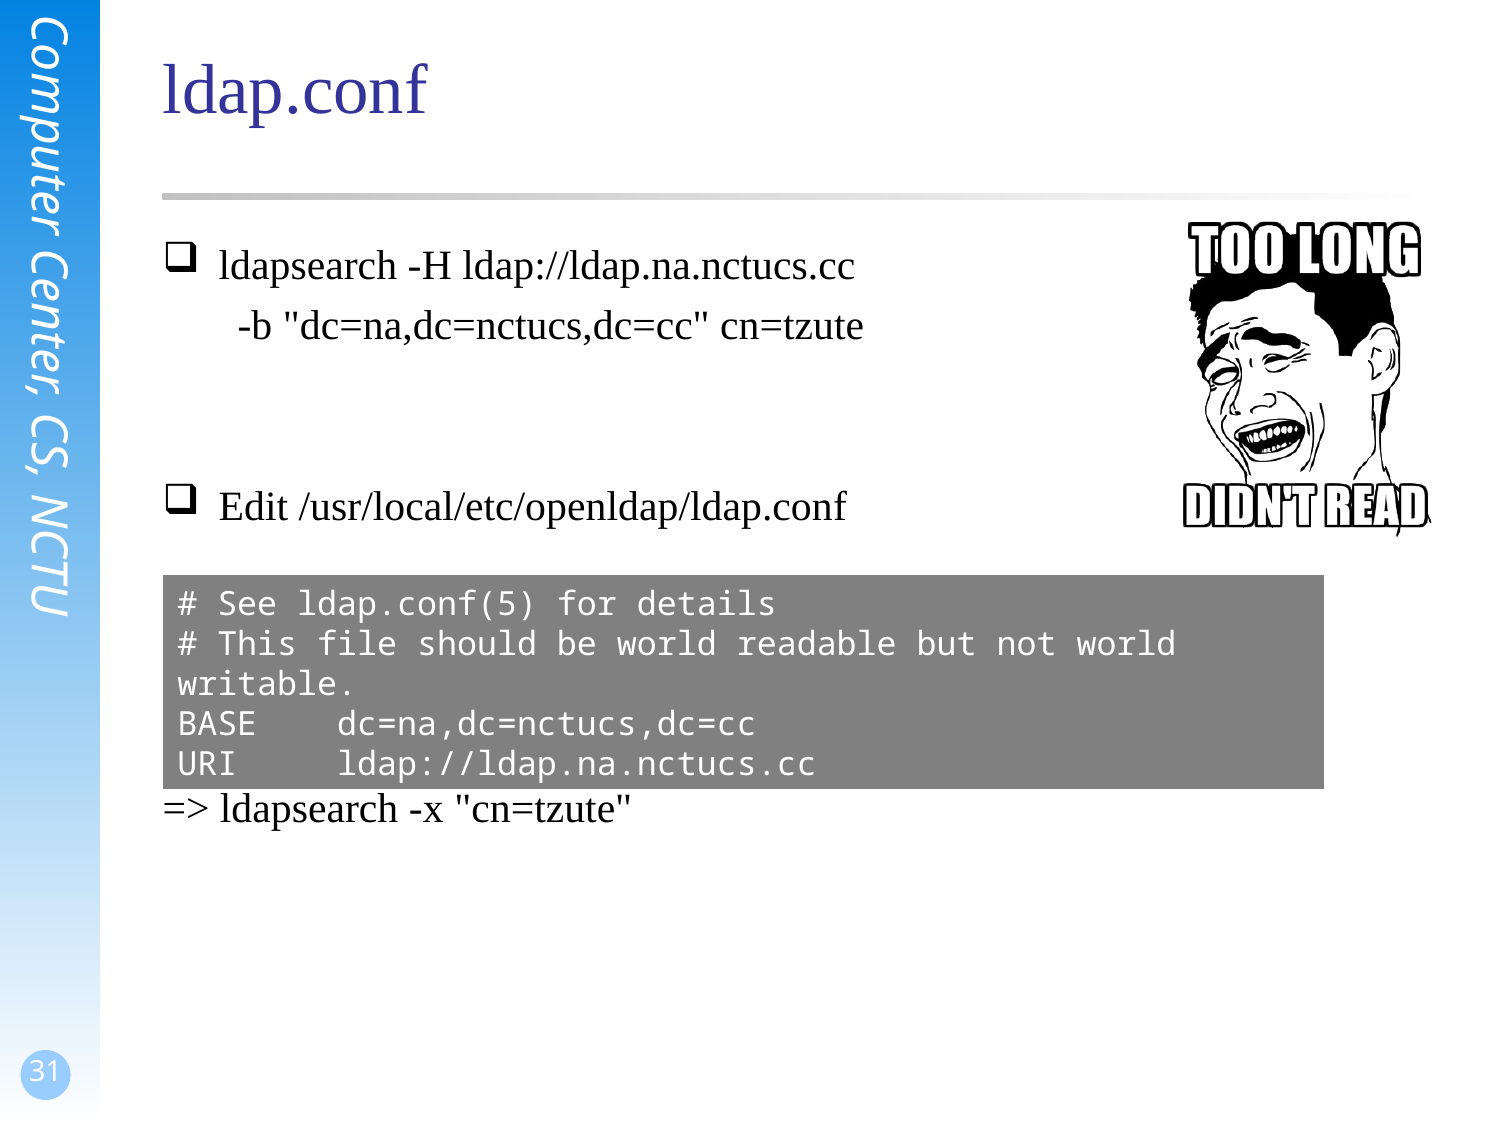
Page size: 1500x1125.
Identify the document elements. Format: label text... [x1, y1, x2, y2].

text_box # See ldap.conf(5) for details # This file should be world readable but not world writable. BASE dc=na,dc=nctucs,dc=cc URI ldap://ldap.na.nctucs.cc [162, 574, 1325, 790]
list ldapsearch -H ldap://ldap.na.nctucs.cc -b "dc=na,dc=nctucs,dc=cc" cn=tzute Edit /usr/local/etc/openldap/ldap.conf => ldapsearch -x "cn=tzute" [162, 237, 1438, 1000]
title ldap.conf [162, 42, 1438, 231]
picture [1173, 212, 1438, 542]
